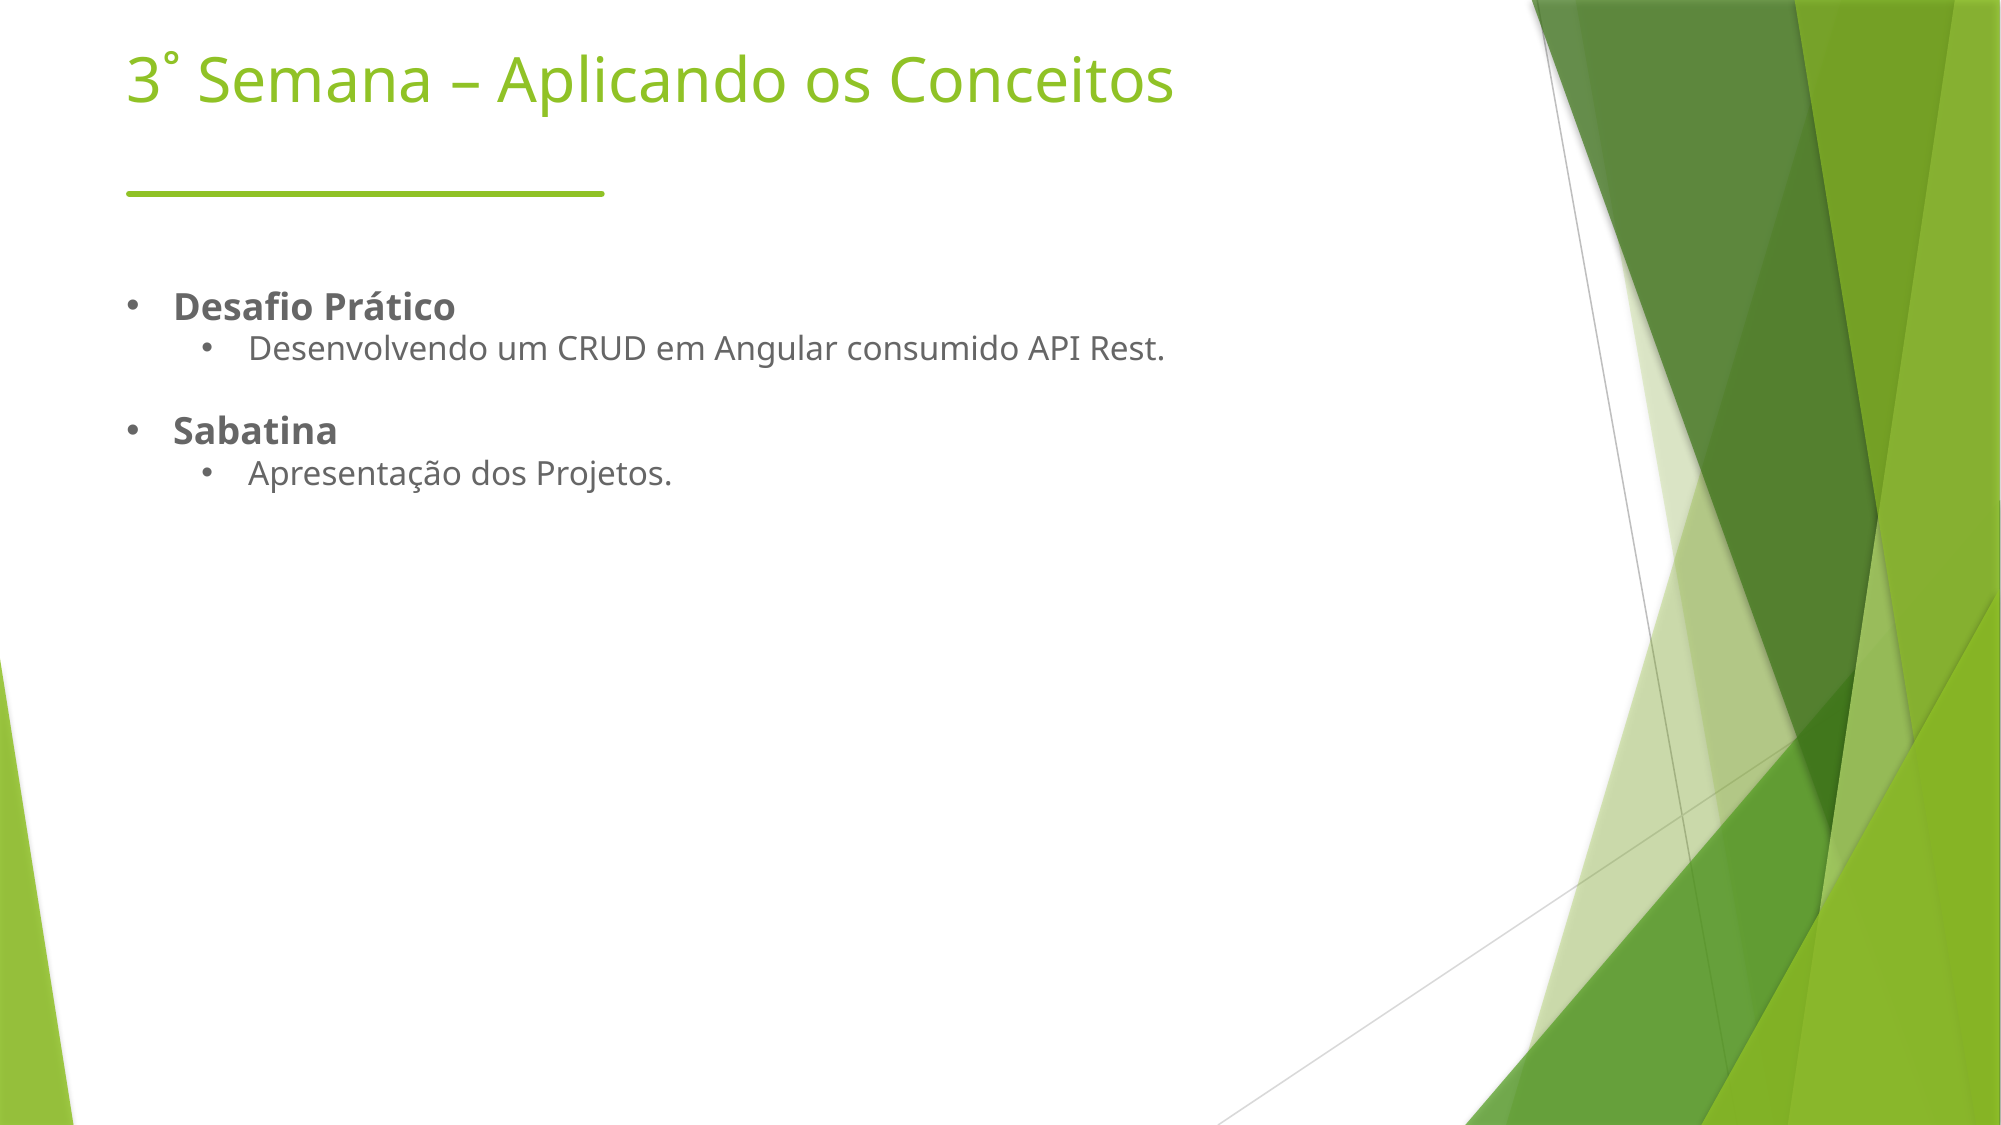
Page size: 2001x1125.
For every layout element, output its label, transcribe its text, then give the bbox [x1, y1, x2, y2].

text_box Desafio Prático Desenvolvendo um CRUD em Angular consumido API Rest. Sabatina Apresentação dos Projetos. [111, 275, 1945, 535]
title 3˚ Semana – Aplicando os Conceitos [111, 32, 1495, 250]
